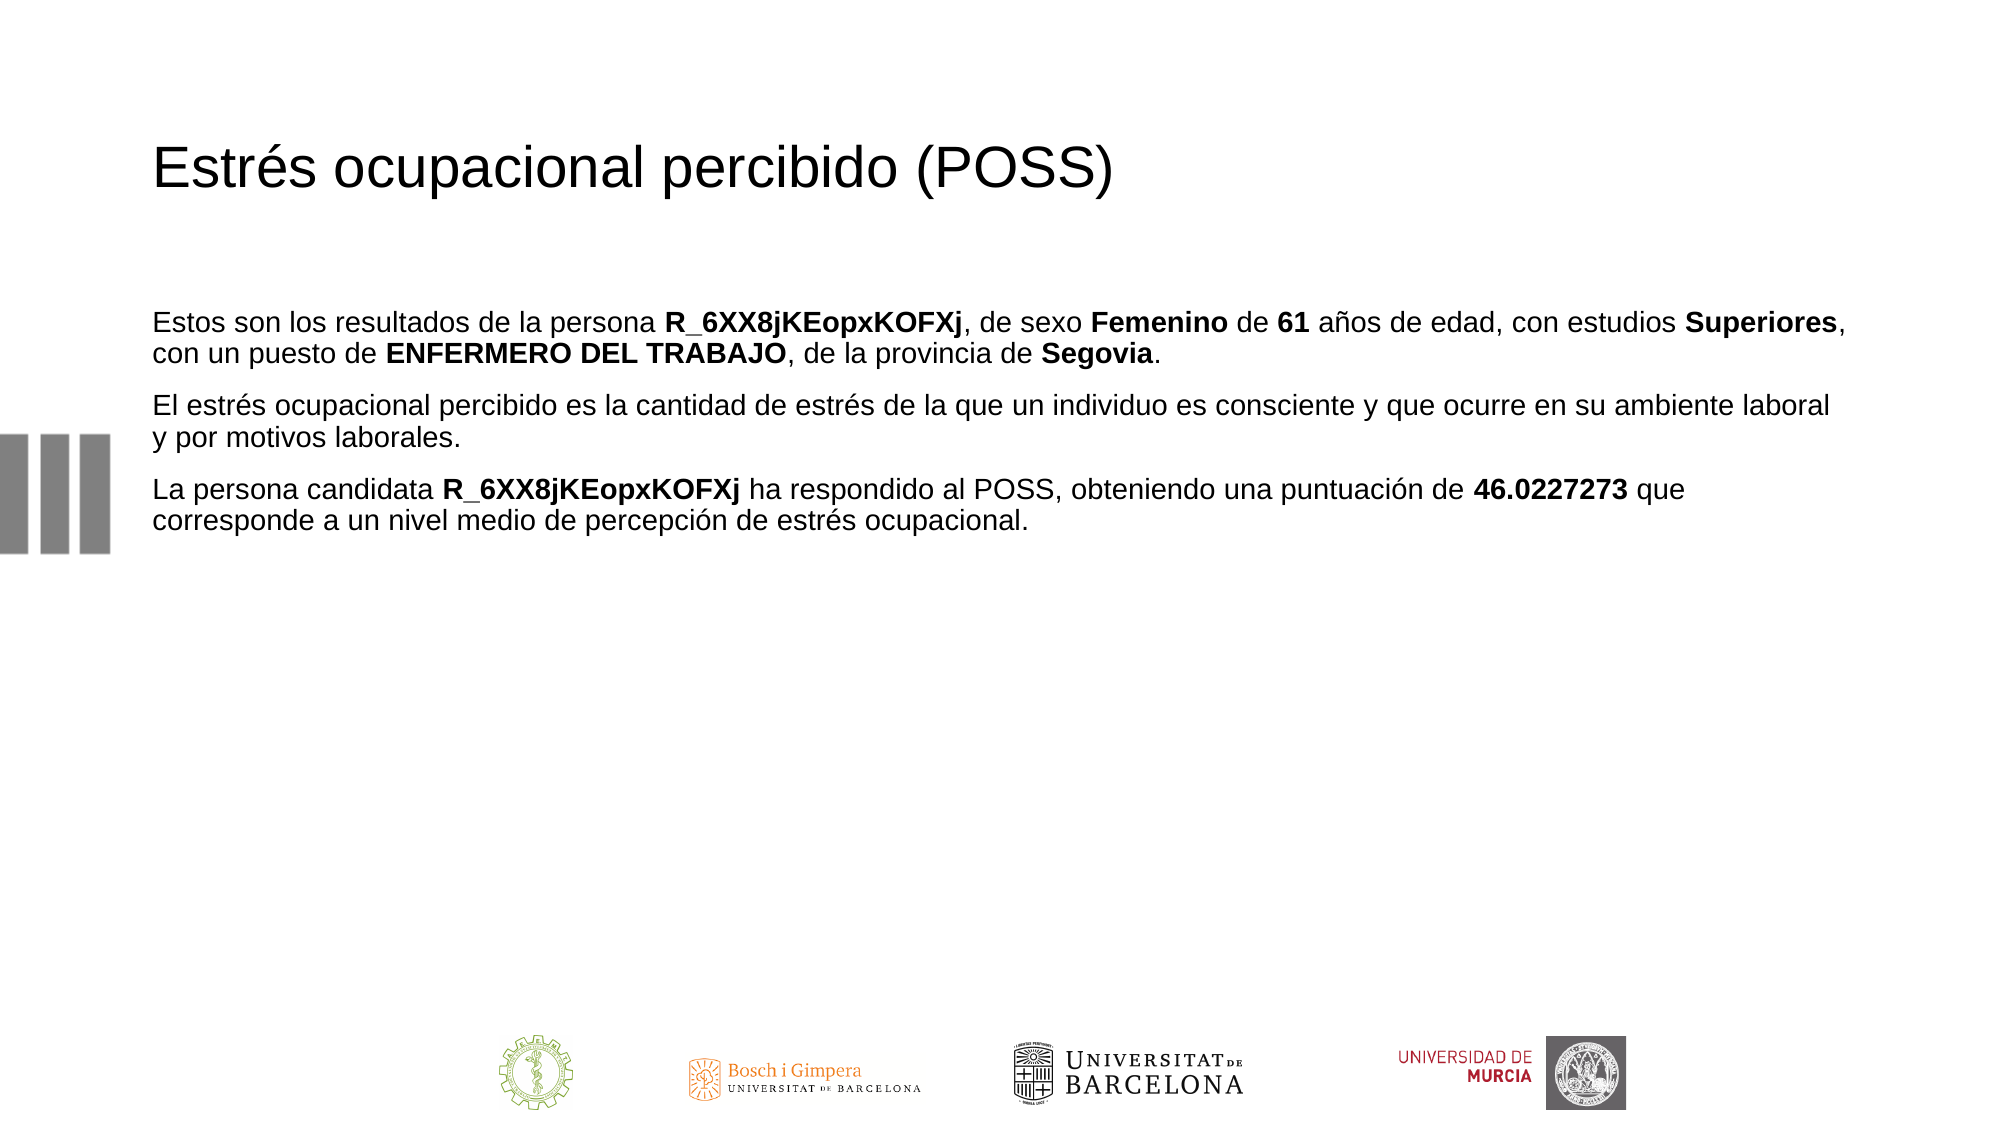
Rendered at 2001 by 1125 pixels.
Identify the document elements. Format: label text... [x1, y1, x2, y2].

list Estos son los resultados de la persona R_6XX8jKEopxKOFXj, de sexo Femenino de 61 años de edad, con estudios Superiores, con un puesto de ENFERMERO DEL TRABAJO, de la provincia de Segovia. El estrés ocupacional percibido es la cantidad de estrés de la que un individuo es consciente y que ocurre en su ambiente laboral y por motivos laborales. La persona candidata R_6XX8jKEopxKOFXj ha respondido al POSS, obteniendo una puntuación de 46.0227273 que corresponde a un nivel medio de percepción de estrés ocupacional. [137, 299, 1863, 1014]
picture [0, 420, 123, 563]
picture [684, 1031, 926, 1125]
picture [1014, 1042, 1243, 1105]
title Estrés ocupacional percibido (POSS) [137, 59, 1863, 278]
picture [499, 1035, 573, 1110]
picture [1331, 1036, 1627, 1110]
